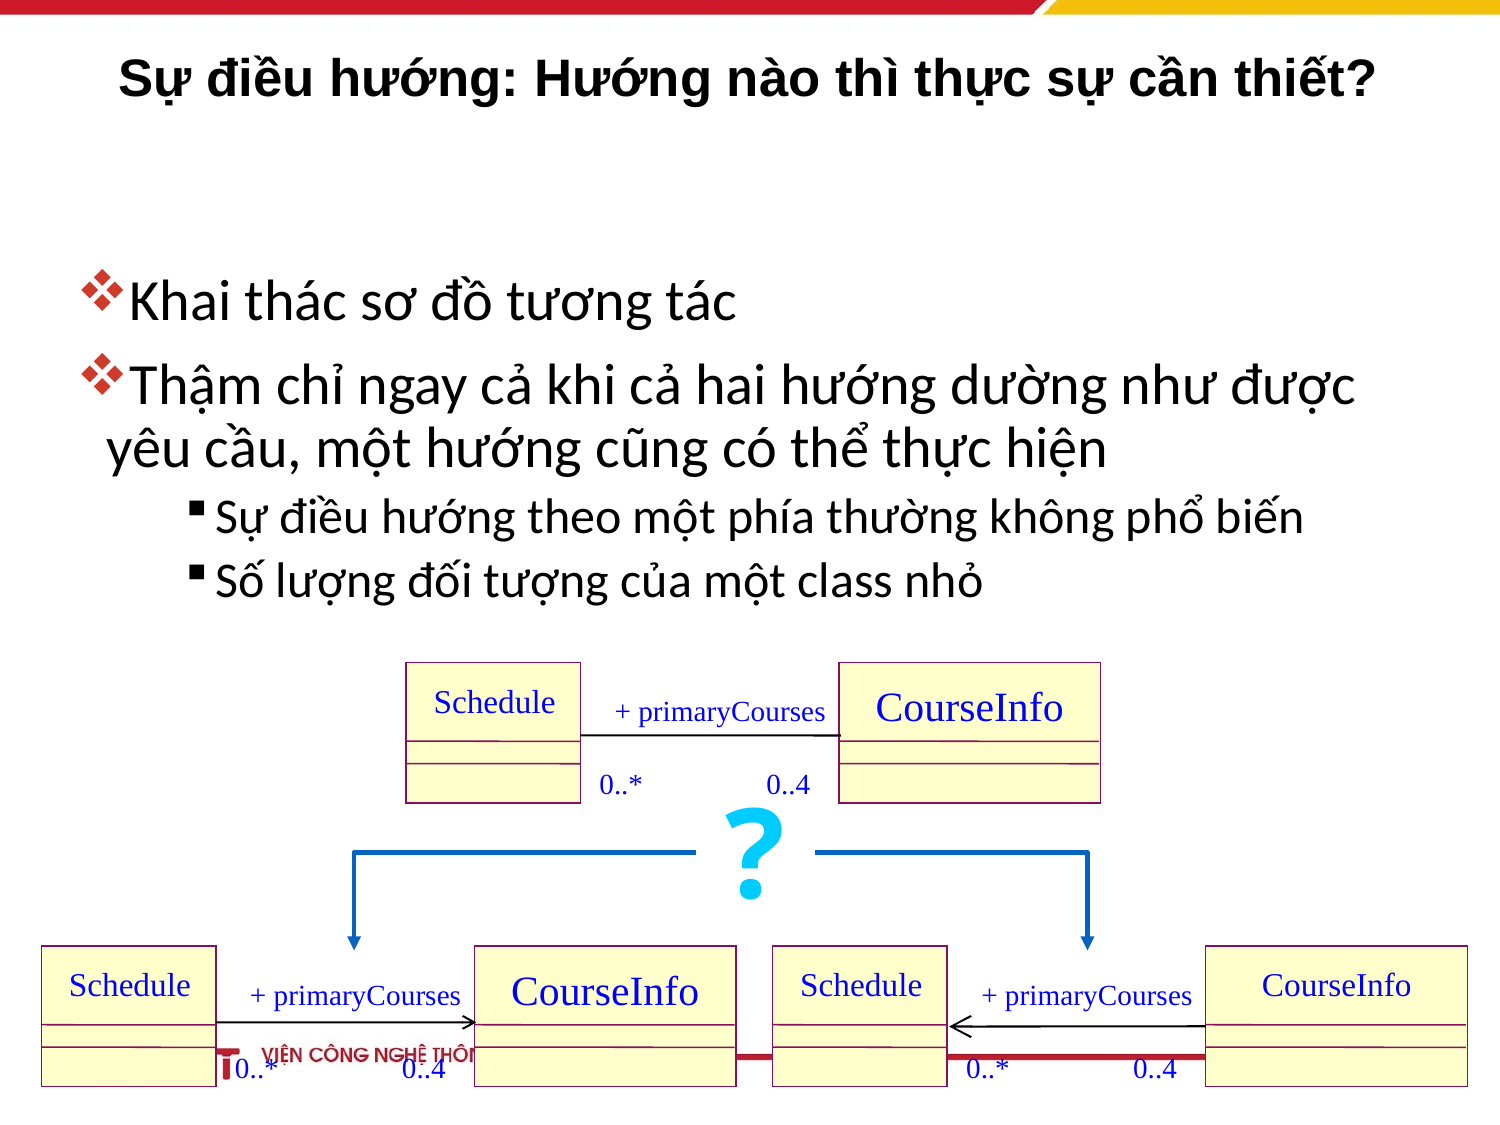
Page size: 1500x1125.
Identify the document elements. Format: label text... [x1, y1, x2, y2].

text_box CourseInfo [875, 679, 1065, 731]
text_box [949, 1019, 1206, 1038]
text_box [474, 946, 737, 1087]
title Sự điều hướng: Hướng nào thì thực sự cần thiết? [103, 18, 1397, 140]
text_box [814, 852, 1094, 951]
text_box Schedule [800, 963, 923, 1004]
text_box Schedule [68, 963, 192, 1004]
text_box 0..4 [766, 765, 811, 801]
text_box [406, 662, 581, 741]
slide_number 49 [1059, 1042, 1397, 1103]
list Khai thác sơ đồ tương tác Thậm chỉ ngay cả khi cả hai hướng dường như được yêu cầu, một hướng cũng có thể thực hiện Sự điều hướng theo một phía thường không phổ biến Số lượng đối tượng của một class nhỏ [61, 262, 1444, 982]
text_box 0..* [599, 765, 644, 801]
text_box [406, 742, 581, 763]
text_box ? [697, 766, 814, 931]
text_box CourseInfo [511, 963, 700, 1014]
text_box [41, 1025, 216, 1047]
text_box [41, 1048, 216, 1087]
text_box [41, 946, 216, 1024]
text_box [838, 662, 1101, 803]
text_box [406, 764, 581, 803]
text_box 0..4 [401, 1049, 446, 1085]
text_box [1205, 946, 1468, 1087]
picture [0, 0, 1500, 1125]
text_box Schedule [433, 679, 556, 720]
text_box [215, 1015, 477, 1030]
text_box 0..4 [1133, 1049, 1178, 1085]
text_box + primaryCourses [948, 968, 1208, 1019]
text_box [772, 946, 948, 1087]
text_box + primaryCourses [216, 968, 477, 1019]
text_box CourseInfo [1261, 963, 1412, 1004]
text_box + primaryCourses [581, 685, 841, 735]
text_box 0..* [966, 1049, 1011, 1085]
text_box 0..* [234, 1049, 280, 1085]
text_box [347, 852, 696, 951]
